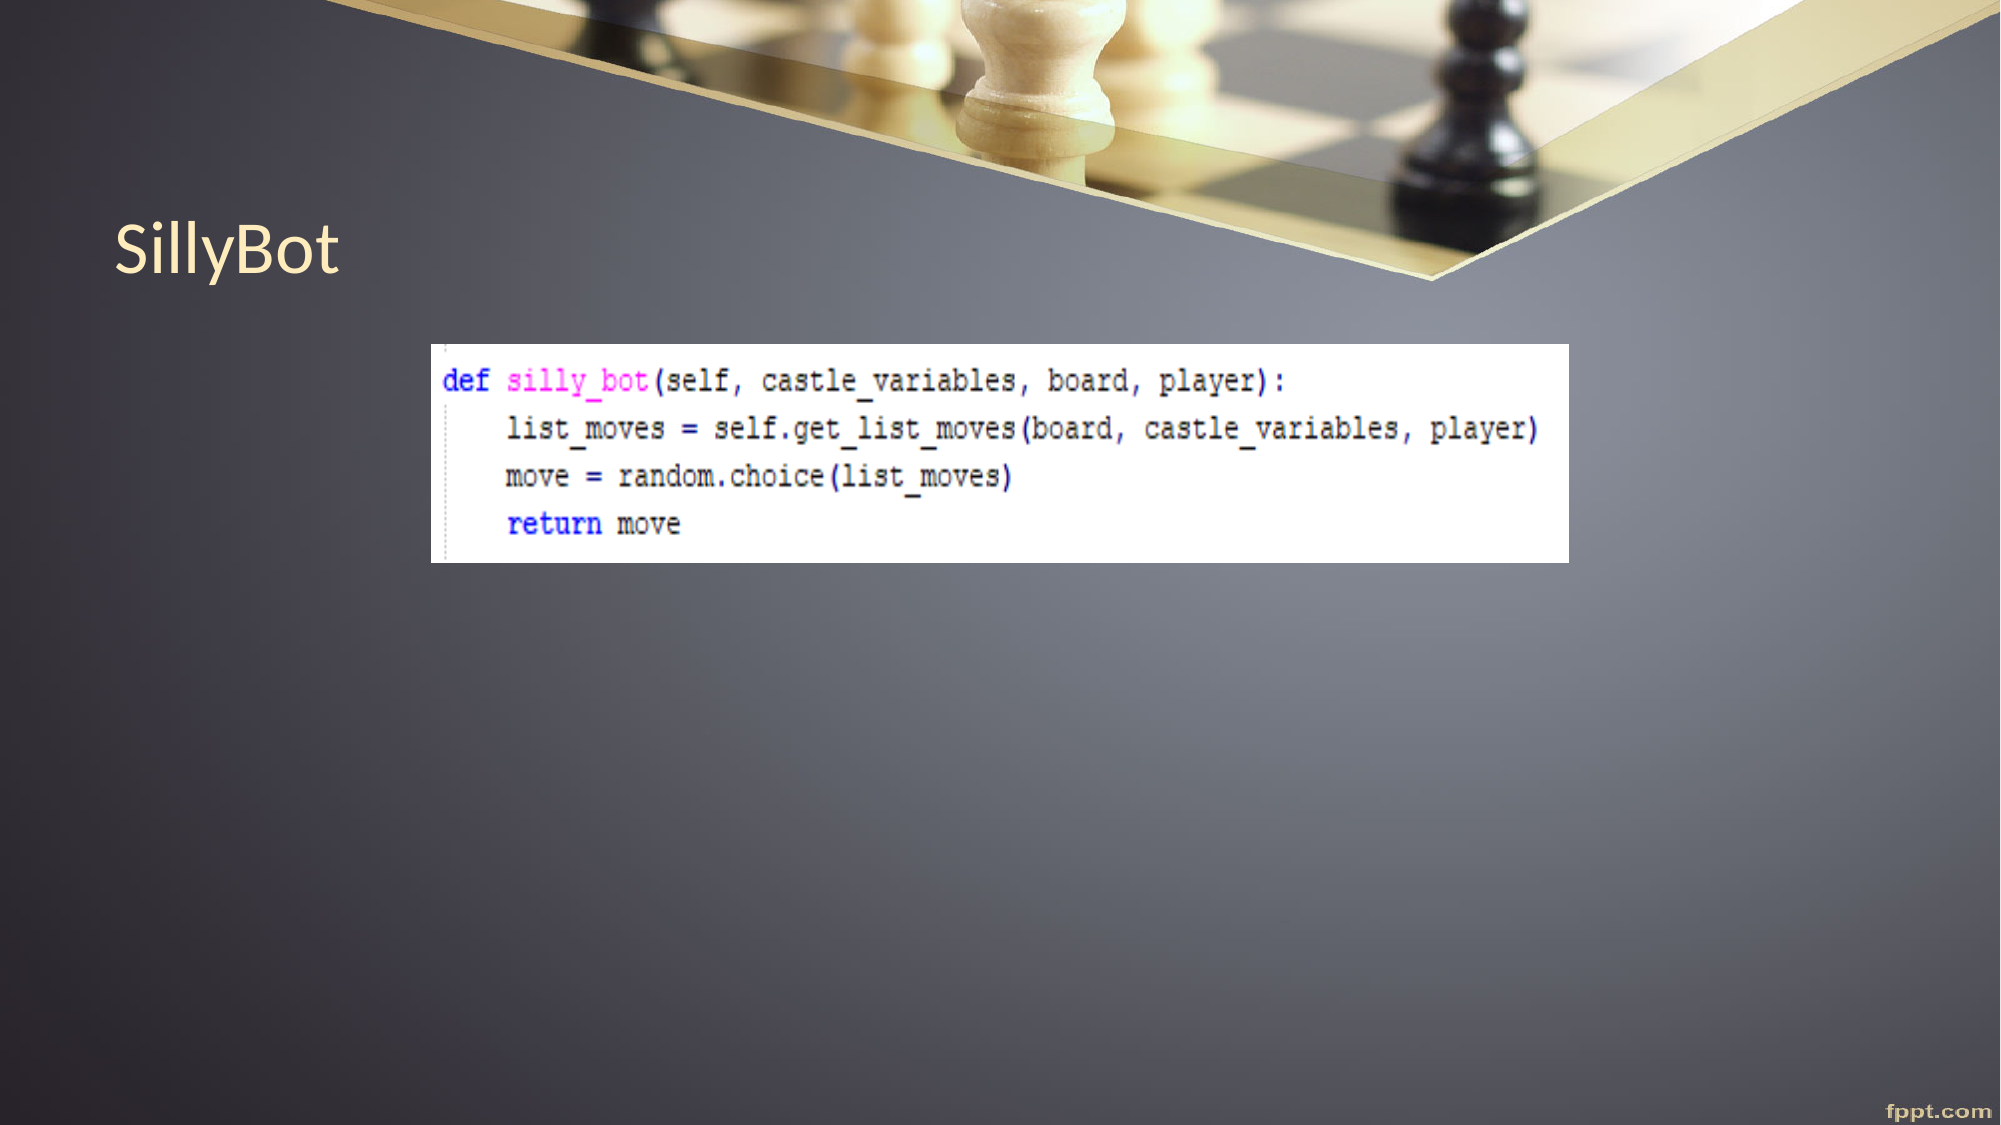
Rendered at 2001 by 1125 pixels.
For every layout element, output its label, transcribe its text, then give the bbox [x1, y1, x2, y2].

picture [0, 0, 2001, 1125]
title SillyBot [99, 149, 1900, 337]
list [430, 344, 1570, 563]
